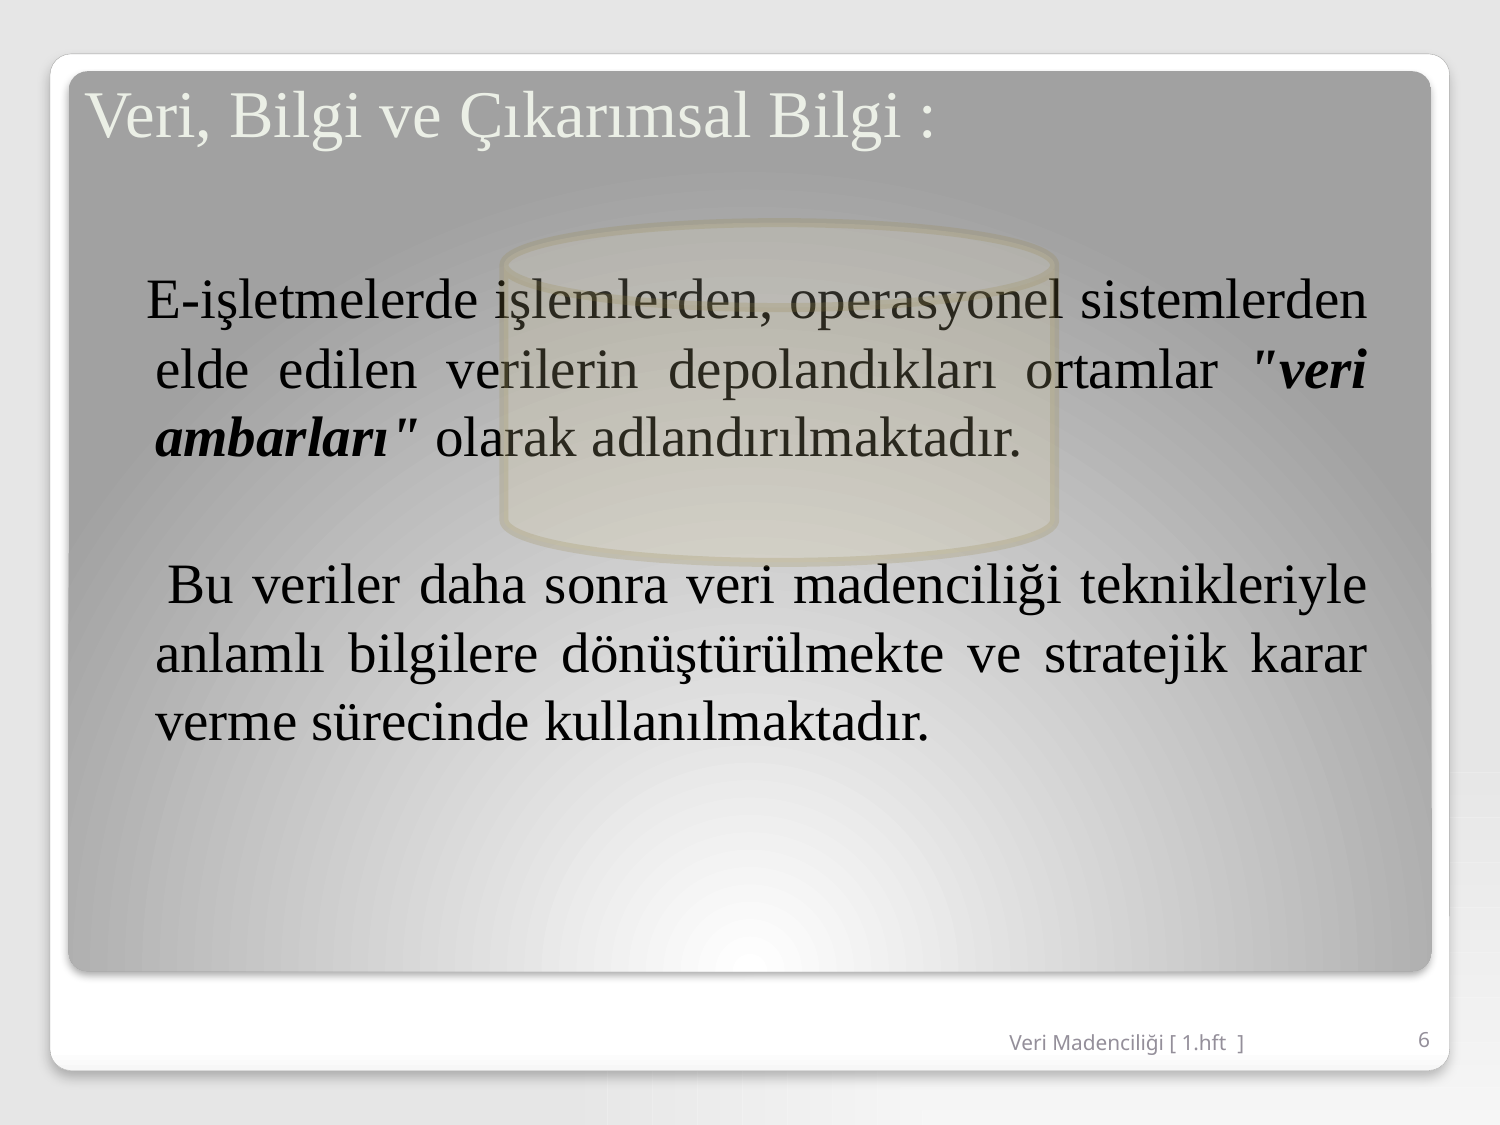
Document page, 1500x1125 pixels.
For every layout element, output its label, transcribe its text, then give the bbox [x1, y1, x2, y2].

list E-işletmelerde işlemlerden, operasyonel sistemlerden elde edilen verilerin depolandıkları ortamlar "veri ambarları" olarak adlandırılmaktadır. Bu veriler daha sonra veri madenciliği teknikleriyle anlamlı bilgilere dönüştürülmekte ve stratejik karar verme sürecinde kullanılmaktadır. [82, 154, 1384, 997]
slide_number 6 [1370, 1002, 1445, 1063]
text_box [499, 218, 1060, 567]
footer Veri Madenciliği [ 1.hft ] [994, 1002, 1370, 1063]
title Veri, Bilgi ve Çıkarımsal Bilgi : [70, 70, 1413, 159]
